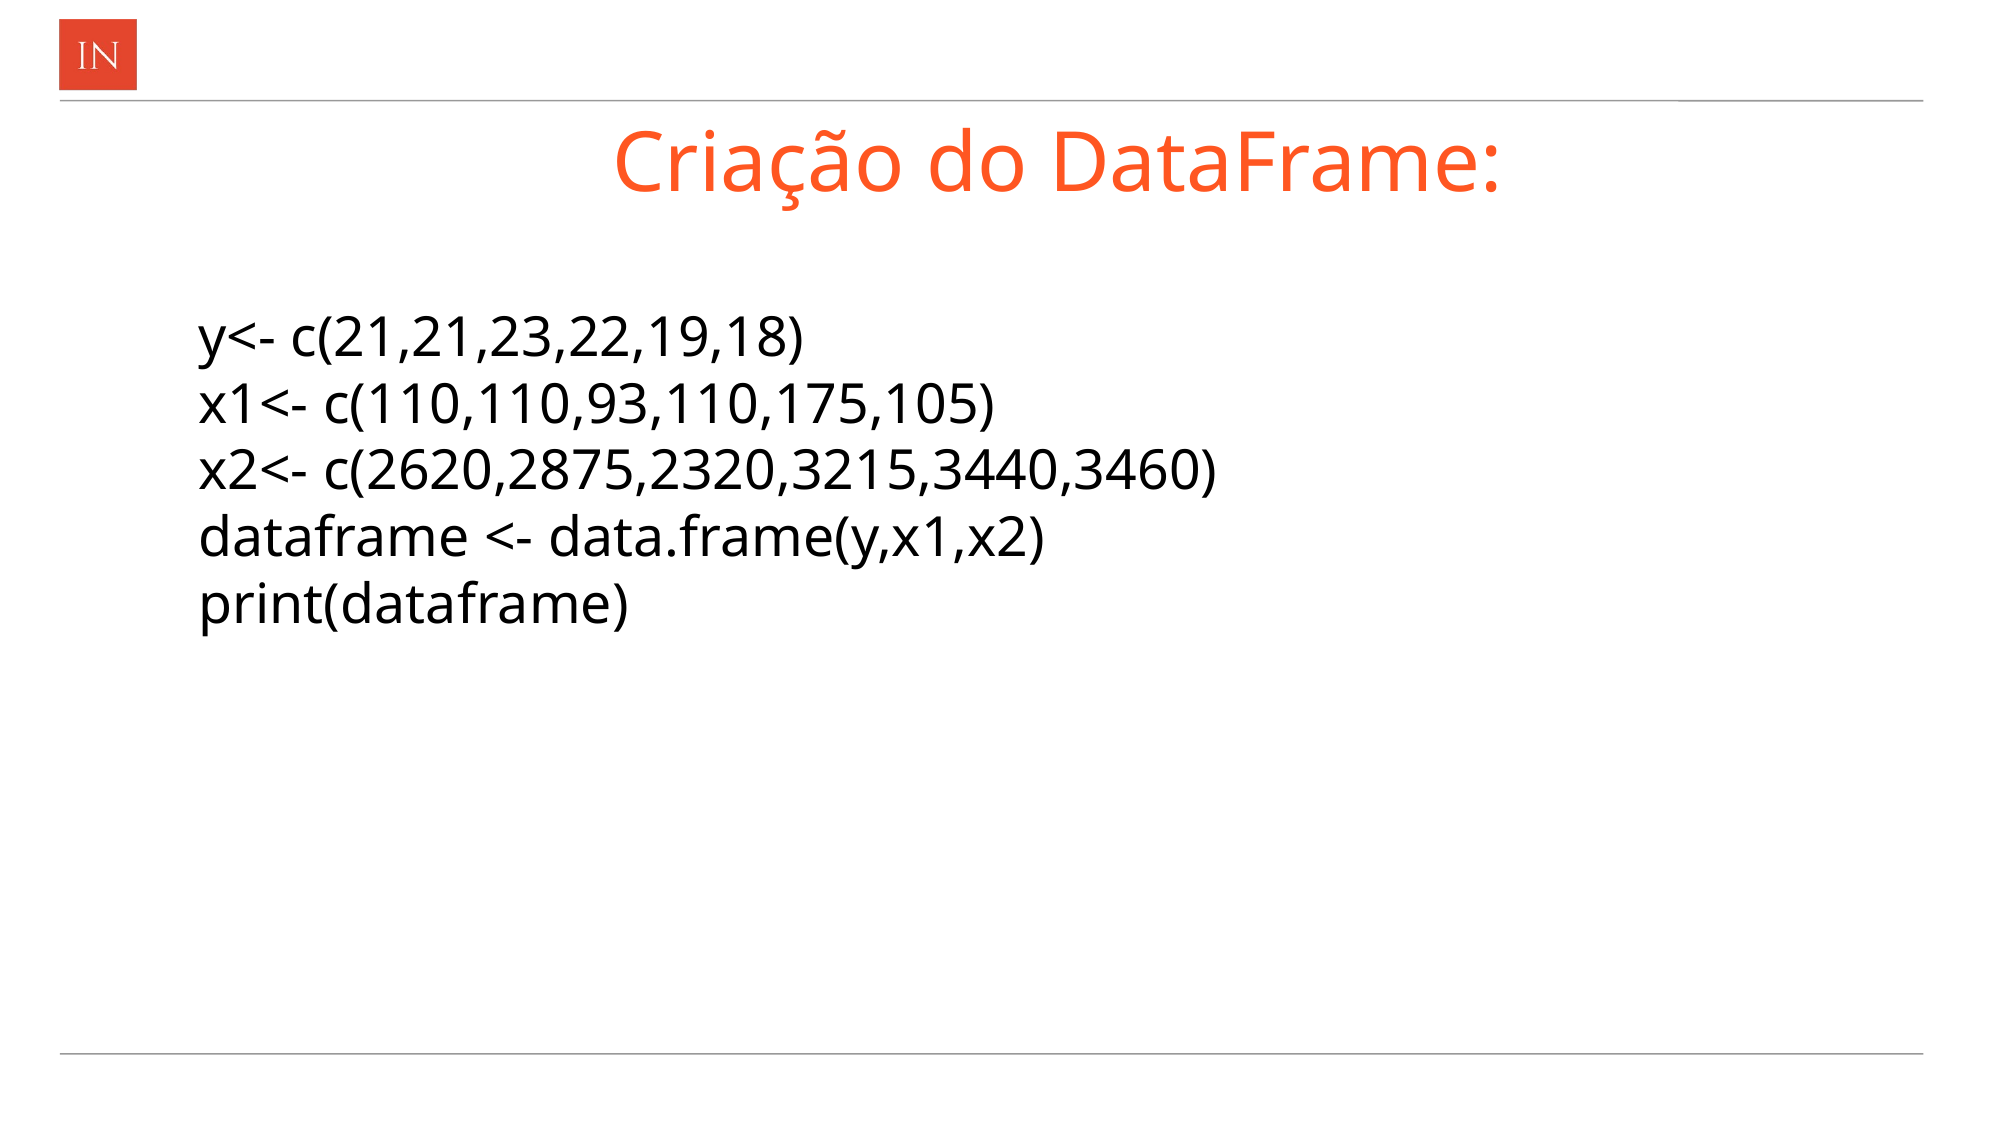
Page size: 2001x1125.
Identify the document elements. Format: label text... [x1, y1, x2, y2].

picture [59, 19, 145, 99]
title Criação do DataFrame: [612, 108, 1598, 301]
list y<- c(21,21,23,22,19,18) x1<- c(110,110,93,110,175,105) x2<- c(2620,2875,2320,3215,3440,3460) dataframe <- data.frame(y,x1,x2) print(dataframe) [198, 301, 1778, 638]
